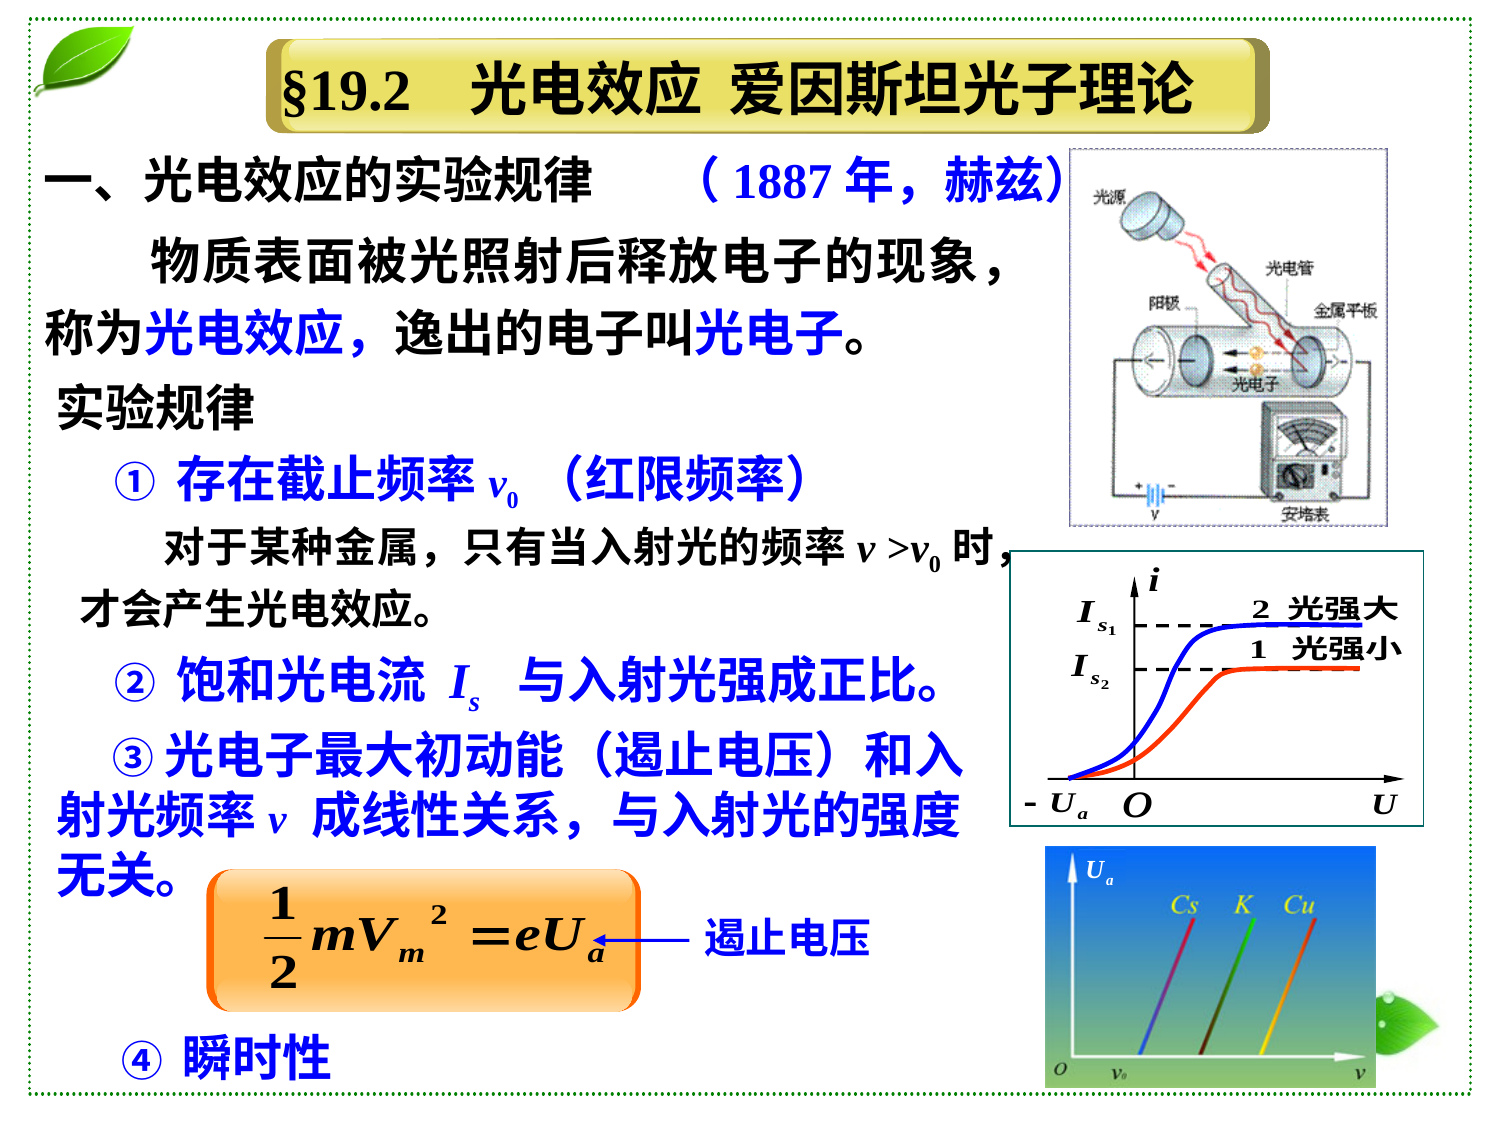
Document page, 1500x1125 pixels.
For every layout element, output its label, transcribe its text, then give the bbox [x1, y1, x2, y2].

text_box ③光电子最大初动能（遏止电压）和入射光频率ν 成线性关系，与入射光的强度无关。 [41, 716, 1010, 911]
text_box ② 饱和光电流 Is 与入射光强成正比。 [100, 641, 998, 716]
text_box （1887年，赫兹） [655, 142, 1141, 216]
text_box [1009, 550, 1424, 831]
picture [1068, 148, 1388, 528]
text_box 实验规律 [41, 369, 302, 445]
text_box ① 存在截止频率ν0 （红限频率） [100, 440, 888, 507]
picture [1377, 916, 1447, 1073]
text_box 一、光电效应的实验规律 [28, 140, 655, 216]
text_box 对于某种金属，只有当入射光的频率ν >ν0时，才会产生光电效应。 [64, 507, 1010, 640]
text_box ④ 瞬时性 [106, 1018, 491, 1094]
text_box 物质表面被光照射后释放电子的现象，称为光电效应，逸出的电子叫光电子。 [29, 210, 1046, 370]
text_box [206, 869, 892, 1012]
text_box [265, 38, 1282, 134]
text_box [1045, 845, 1377, 1088]
picture [29, 18, 136, 100]
